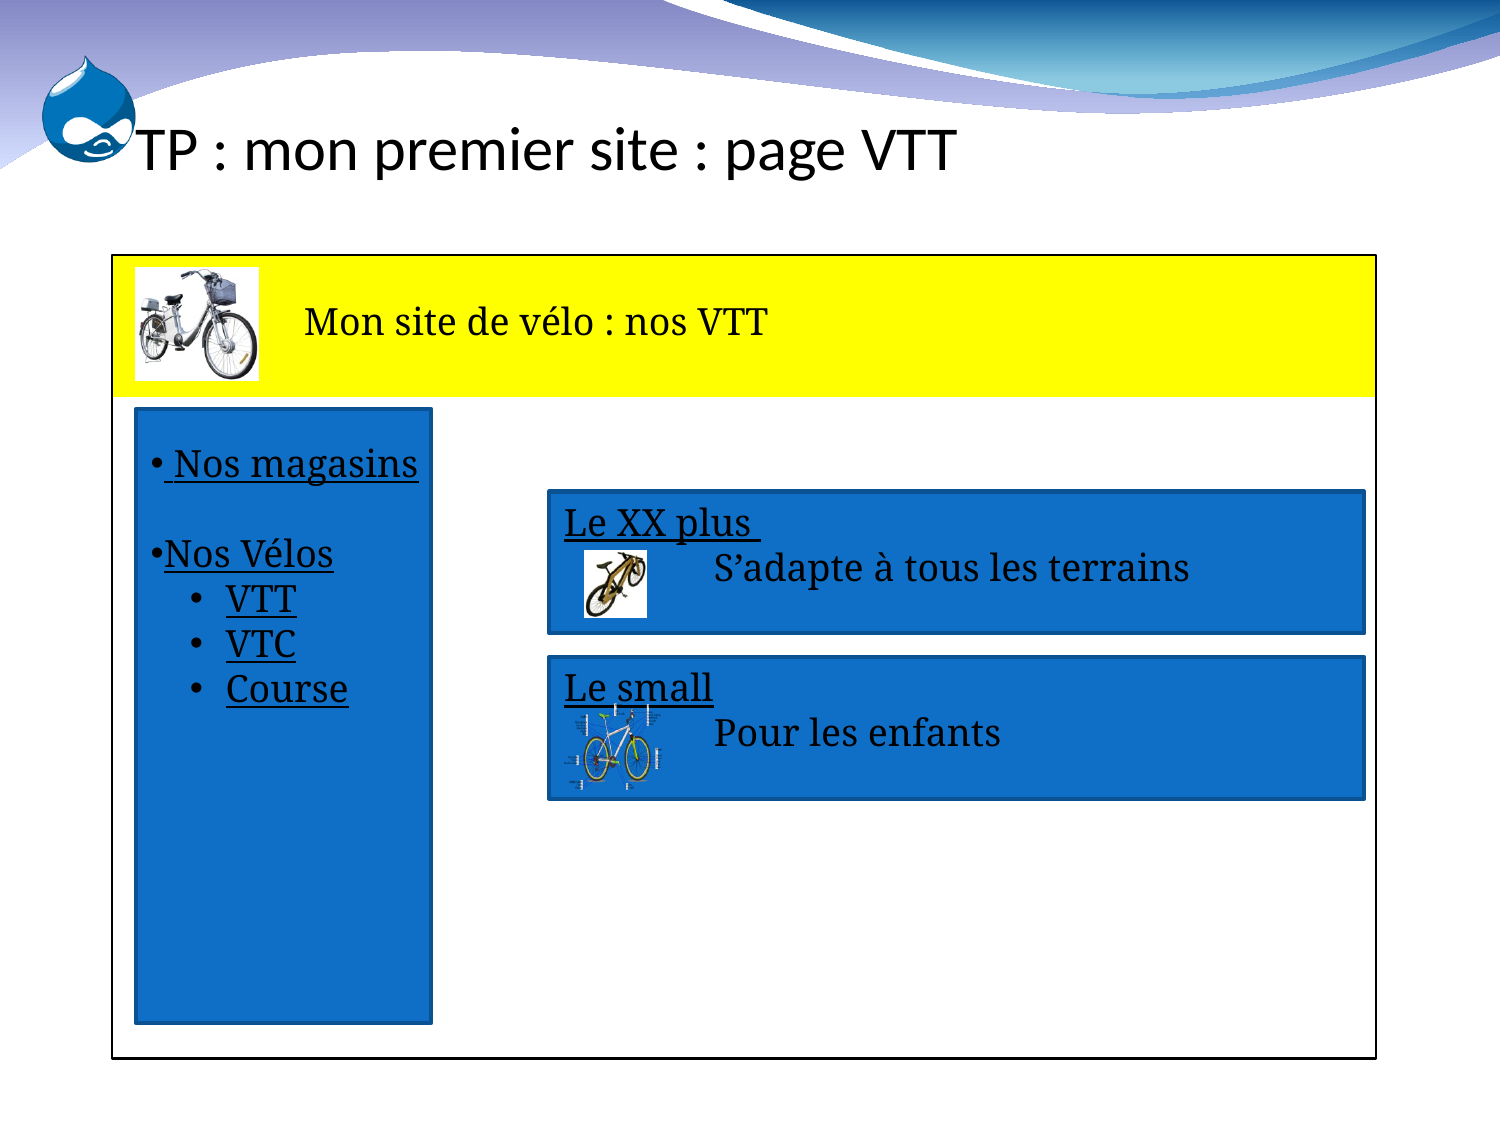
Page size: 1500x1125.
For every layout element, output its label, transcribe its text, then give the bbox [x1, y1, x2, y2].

picture [135, 266, 260, 381]
picture [560, 692, 668, 801]
text_box [110, 253, 1378, 1061]
picture [584, 550, 647, 618]
text_box Nos magasins Nos Vélos VTT VTC Course [135, 432, 455, 718]
title TP : mon premier site : page VTT [135, 42, 1486, 183]
text_box Le XX plus S’adapte à tous les terrains [547, 489, 1366, 635]
text_box Le small Pour les enfants [547, 655, 1366, 801]
picture [41, 54, 135, 163]
